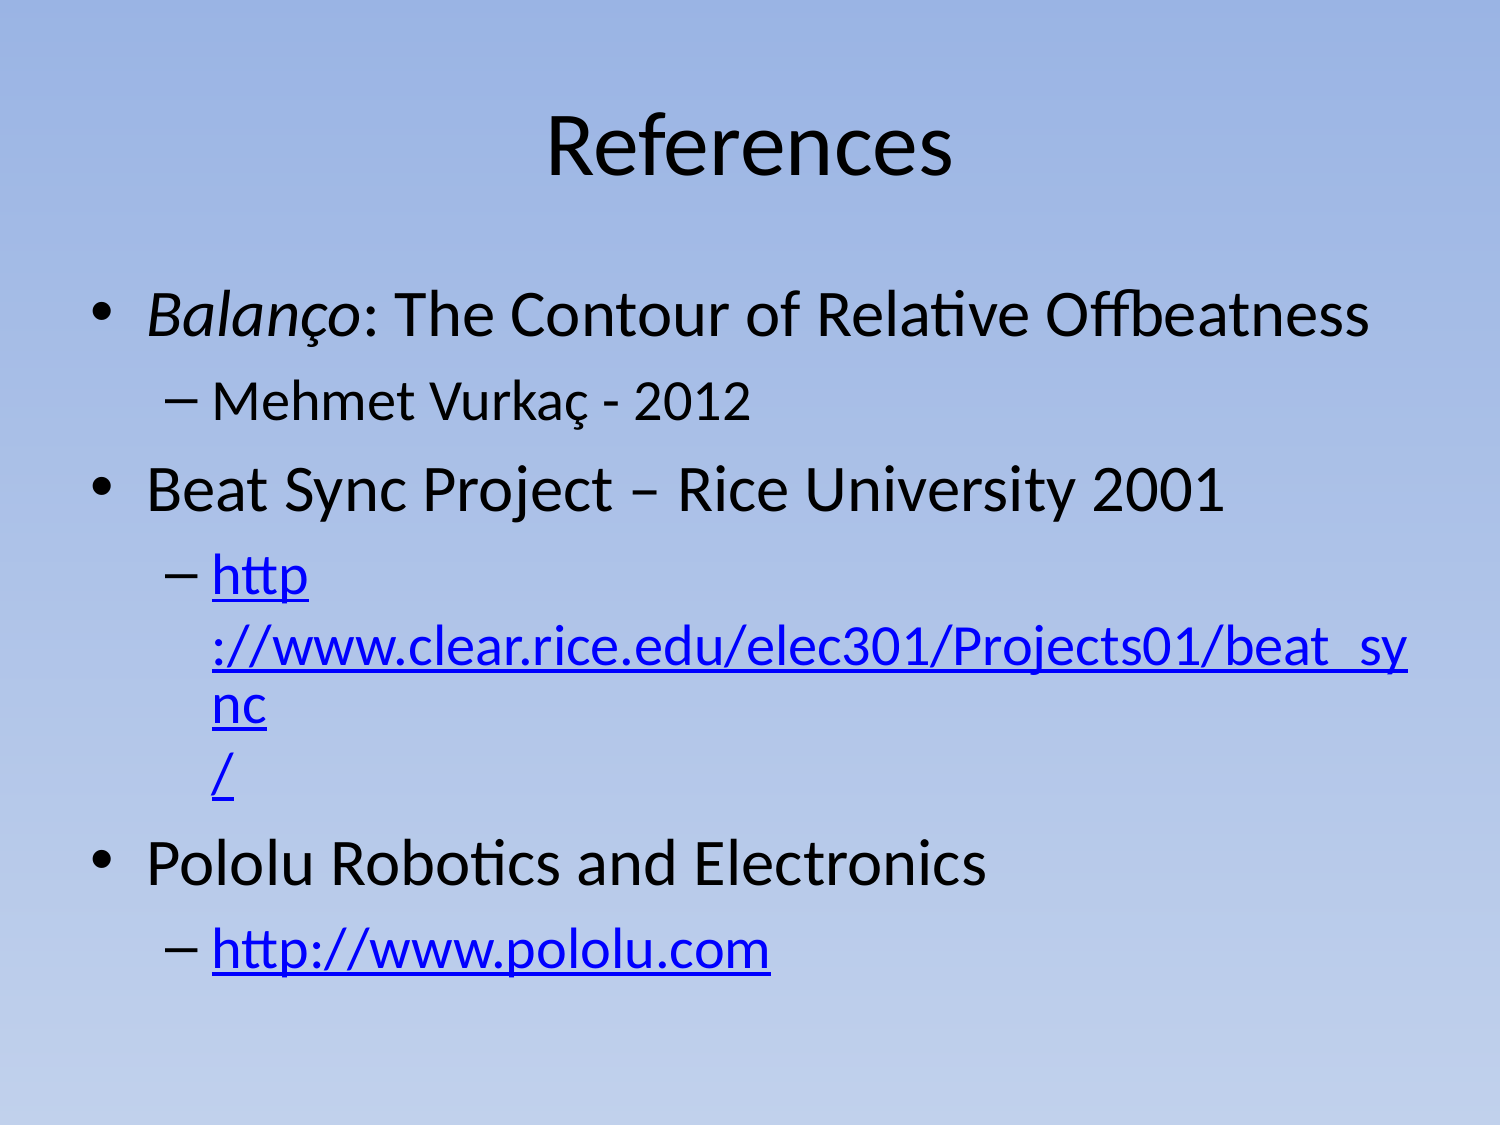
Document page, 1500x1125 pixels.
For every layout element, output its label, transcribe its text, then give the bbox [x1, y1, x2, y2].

title References [75, 45, 1425, 233]
list Balanço: The Contour of Relative Offbeatness Mehmet Vurkaç - 2012 Beat Sync Project – Rice University 2001 http://www.clear.rice.edu/elec301/Projects01/beat_sync/ Pololu Robotics and Electronics http://www.pololu.com [75, 262, 1425, 1005]
